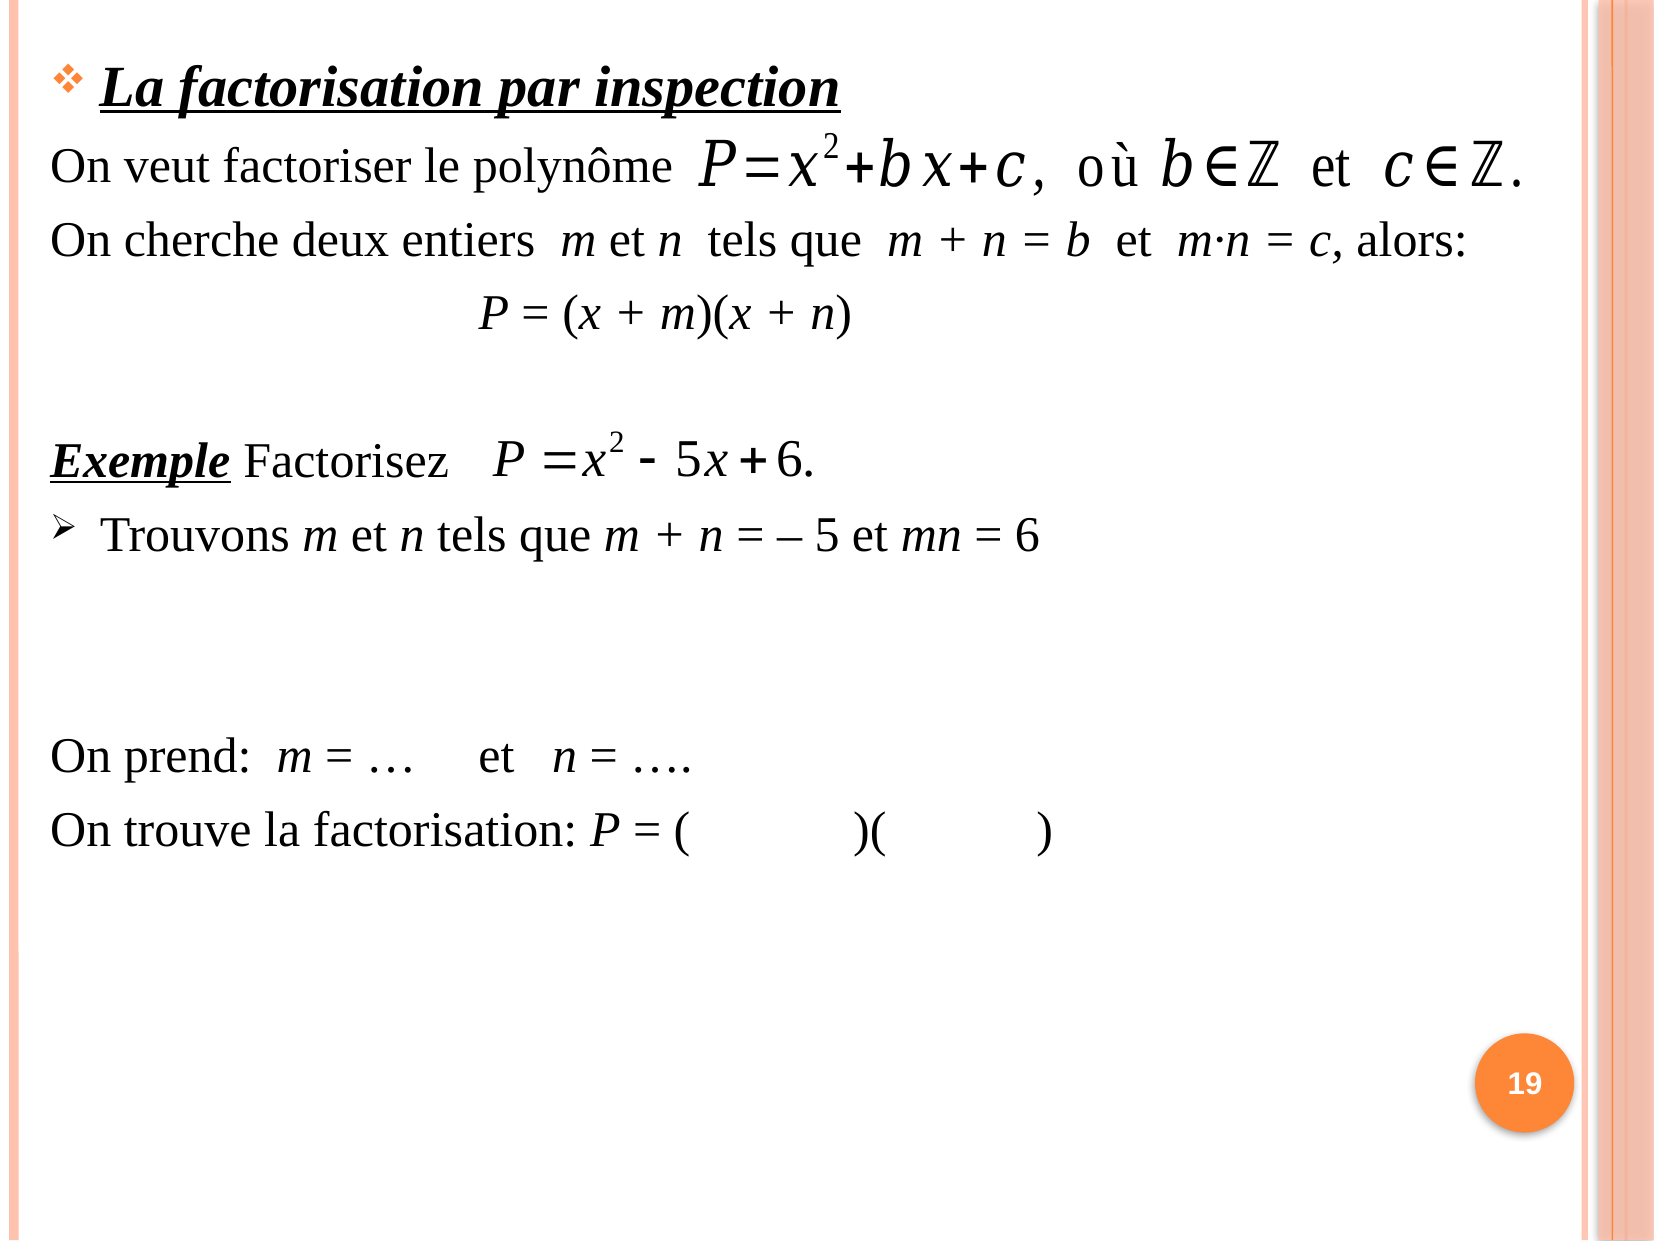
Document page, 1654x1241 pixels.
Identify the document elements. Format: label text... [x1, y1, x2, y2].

text_box La factorisation par inspection On veut factoriser le polynôme On cherche deux entiers m et n tels que m + n = b et m·n = c, alors: P = (x + m)(x + n) Exemple Factorisez Trouvons m et n tels que m + n = – 5 et mn = 6 On prend: m = … et n = …. On trouve la factorisation: P = ( )( ) [35, 41, 1583, 1171]
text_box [482, 418, 822, 491]
